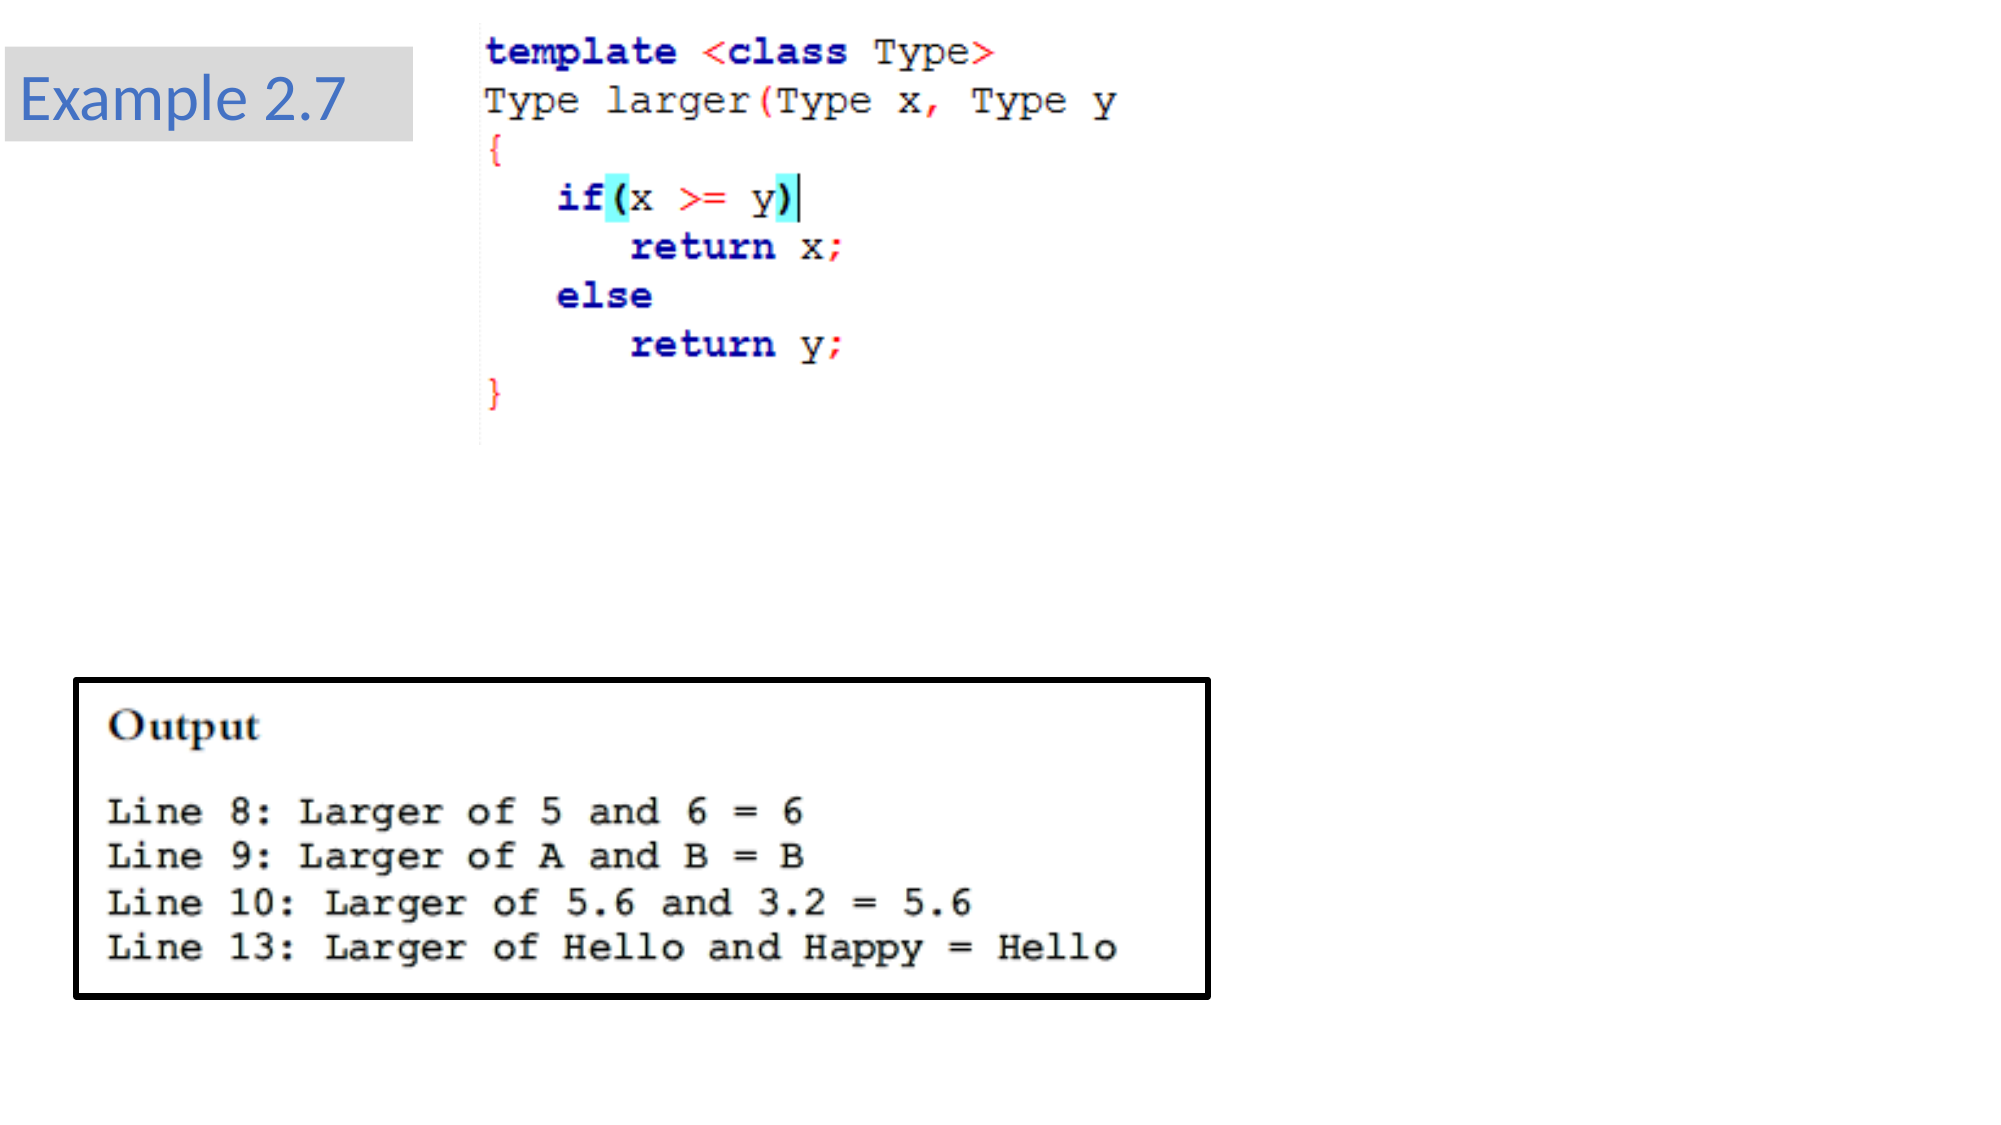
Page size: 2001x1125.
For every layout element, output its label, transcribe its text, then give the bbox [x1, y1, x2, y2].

picture [479, 23, 1120, 445]
picture [79, 683, 1205, 994]
text_box Example 2.7 [4, 46, 413, 142]
